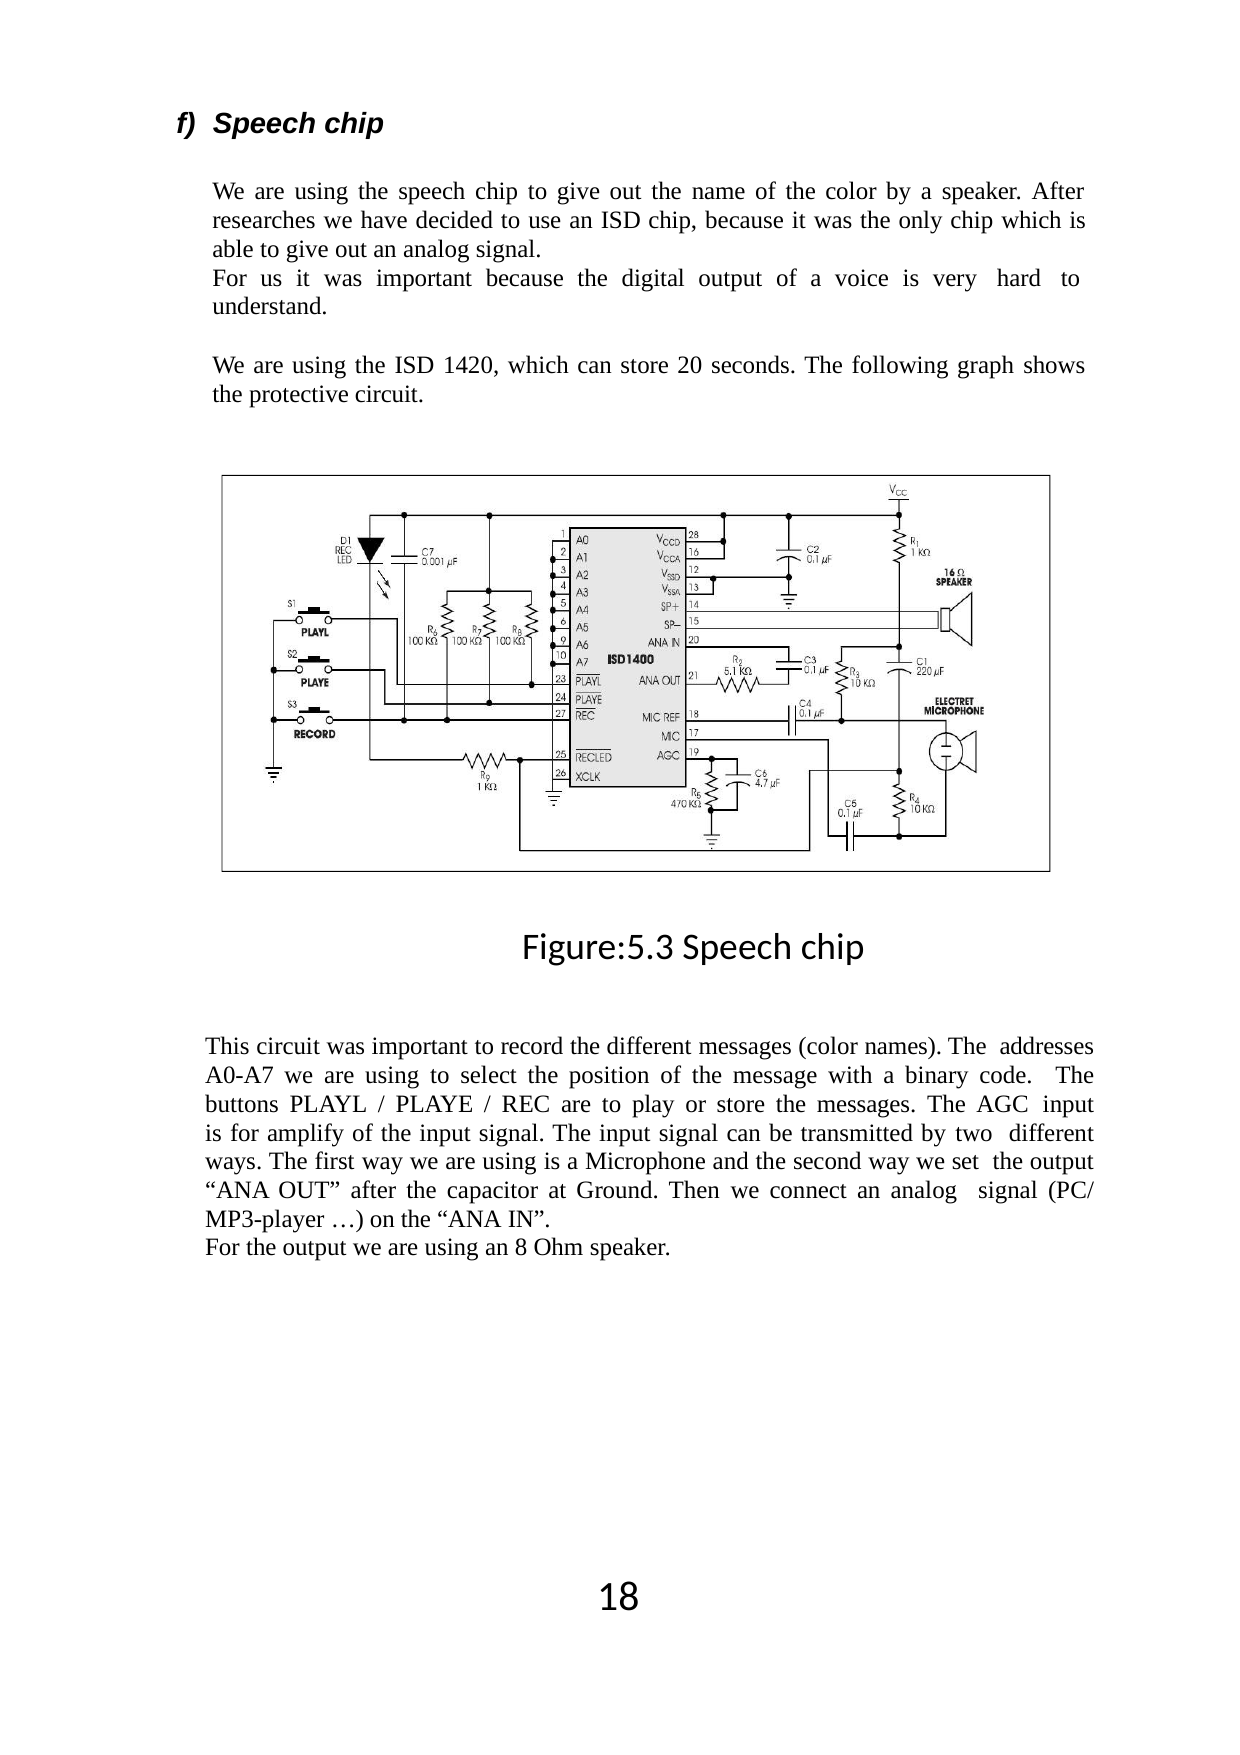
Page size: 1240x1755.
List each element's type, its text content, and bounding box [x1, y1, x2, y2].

text_box Figure:5.3 Speech chip [507, 914, 933, 975]
text_box This circuit was important to record the different messages (color names). The addresses A0-A7 we are using to select the position of the message with a binary code. The buttons PLAYL / PLAYE / REC are to play or store the messages. The AGC input is for amplify of the input signal. The input signal can be transmitted by two different ways. The first way we are using is a Microphone and the second way we set the output “ANA OUT” after the capacitor at Ground. Then we connect an analog signal (PC/ MP3-player …) on the “ANA IN”. For the output we are using an 8 Ohm speaker. [203, 1026, 1095, 1261]
text_box f) Speech chip We are using the speech chip to give out the name of the color by a speaker. After researches we have decided to use an ISD chip, because it was the only chip which is able to give out an analog signal. For us it was important because the digital output of a voice is very hard to understand. We are using the ISD 1420, which can store 20 seconds. The following graph shows the protective circuit. [174, 102, 1095, 408]
text_box 18 [582, 1561, 683, 1627]
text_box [221, 474, 1051, 873]
